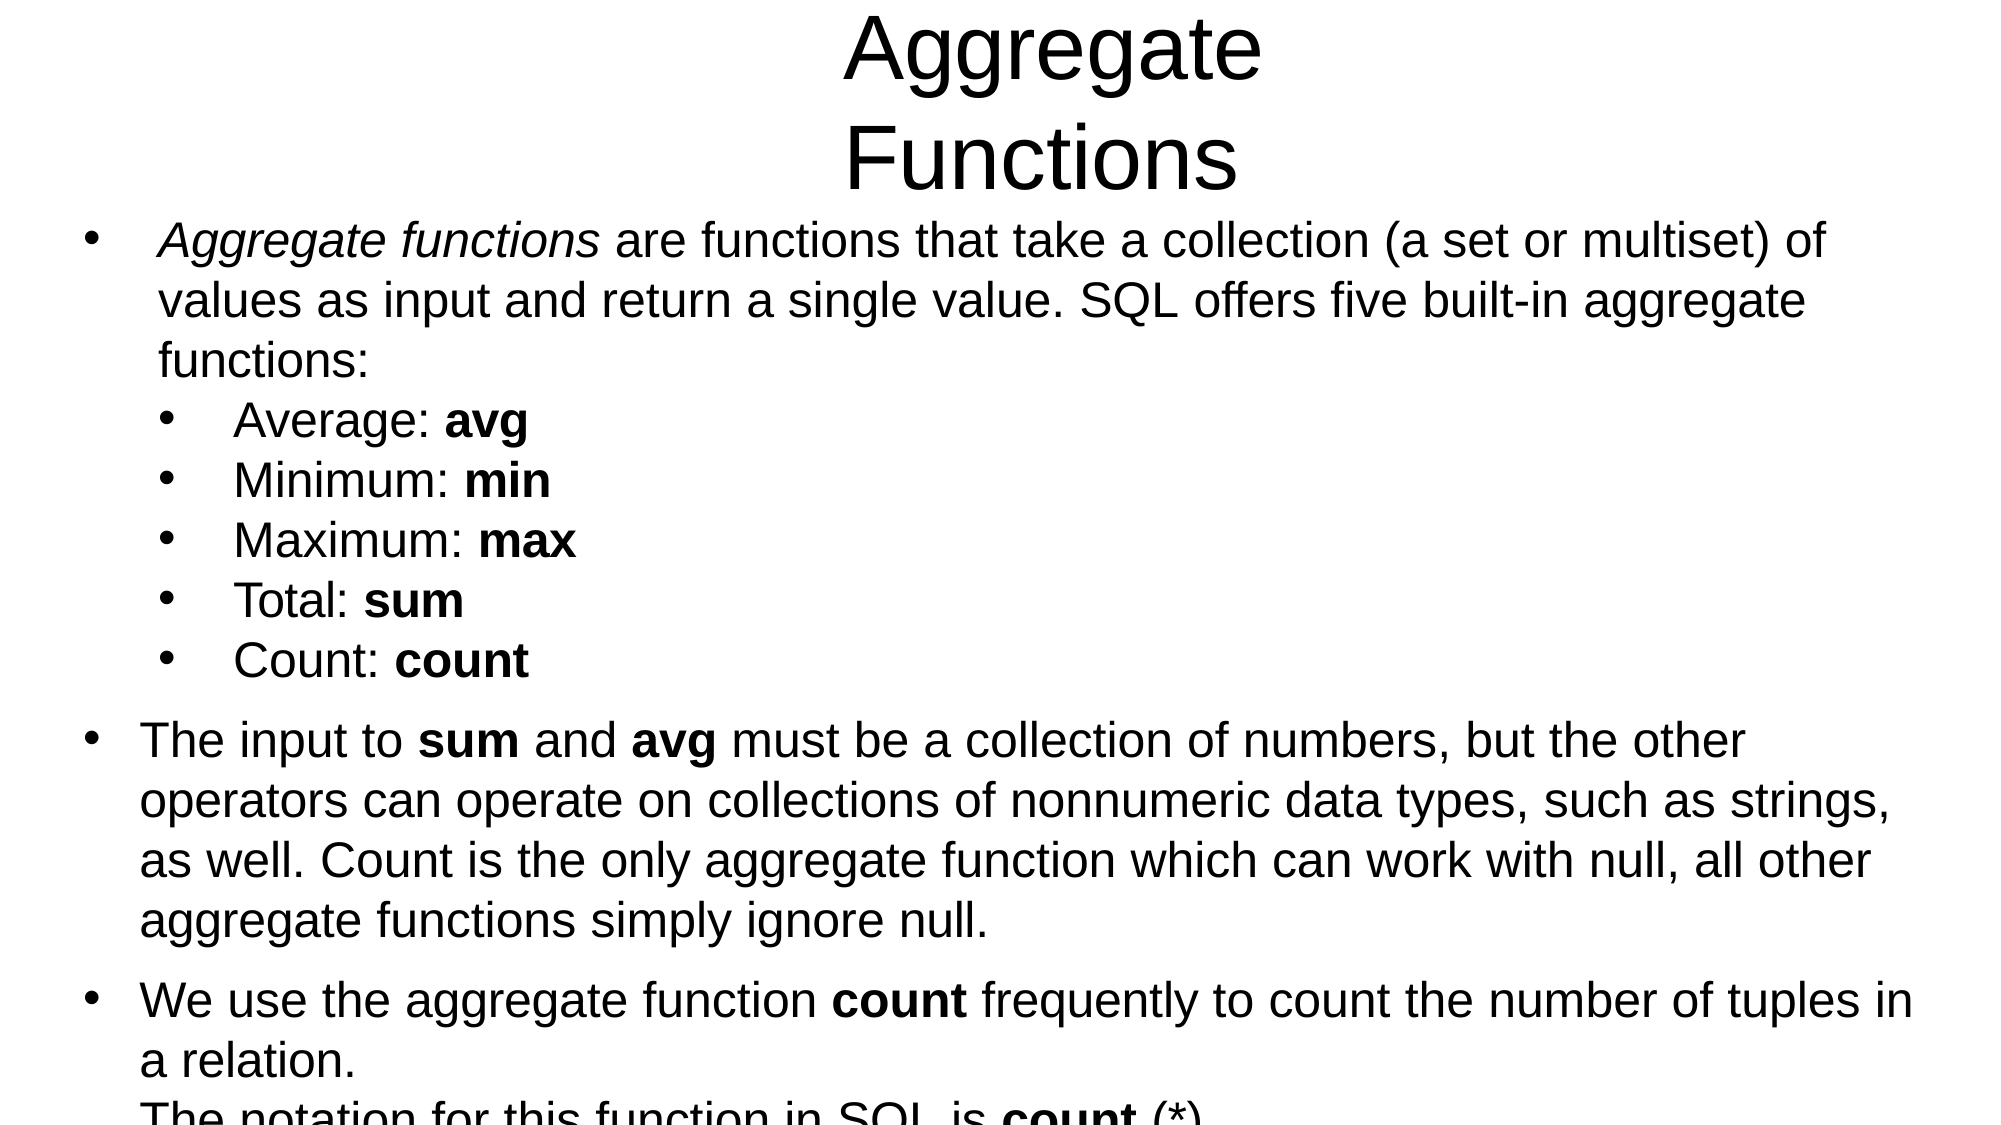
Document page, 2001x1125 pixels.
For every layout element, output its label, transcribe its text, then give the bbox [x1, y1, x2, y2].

title Aggregate Functions [137, 0, 1649, 205]
text_box Aggregate functions are functions that take a collection (a set or multiset) of values as input and return a single value. SQL offers five built-in aggregate functions: Average: avg Minimum: min Maximum: max Total: sum Count: count The input to sum and avg must be a collection of numbers, but the other operators can operate on collections of nonnumeric data types, such as strings, as well. Count is the only aggregate function which can work with null, all other aggregate functions simply ignore null. We use the aggregate function count frequently to count the number of tuples in a relation. The notation for this function in SQL is count (*). [81, 205, 1944, 1125]
